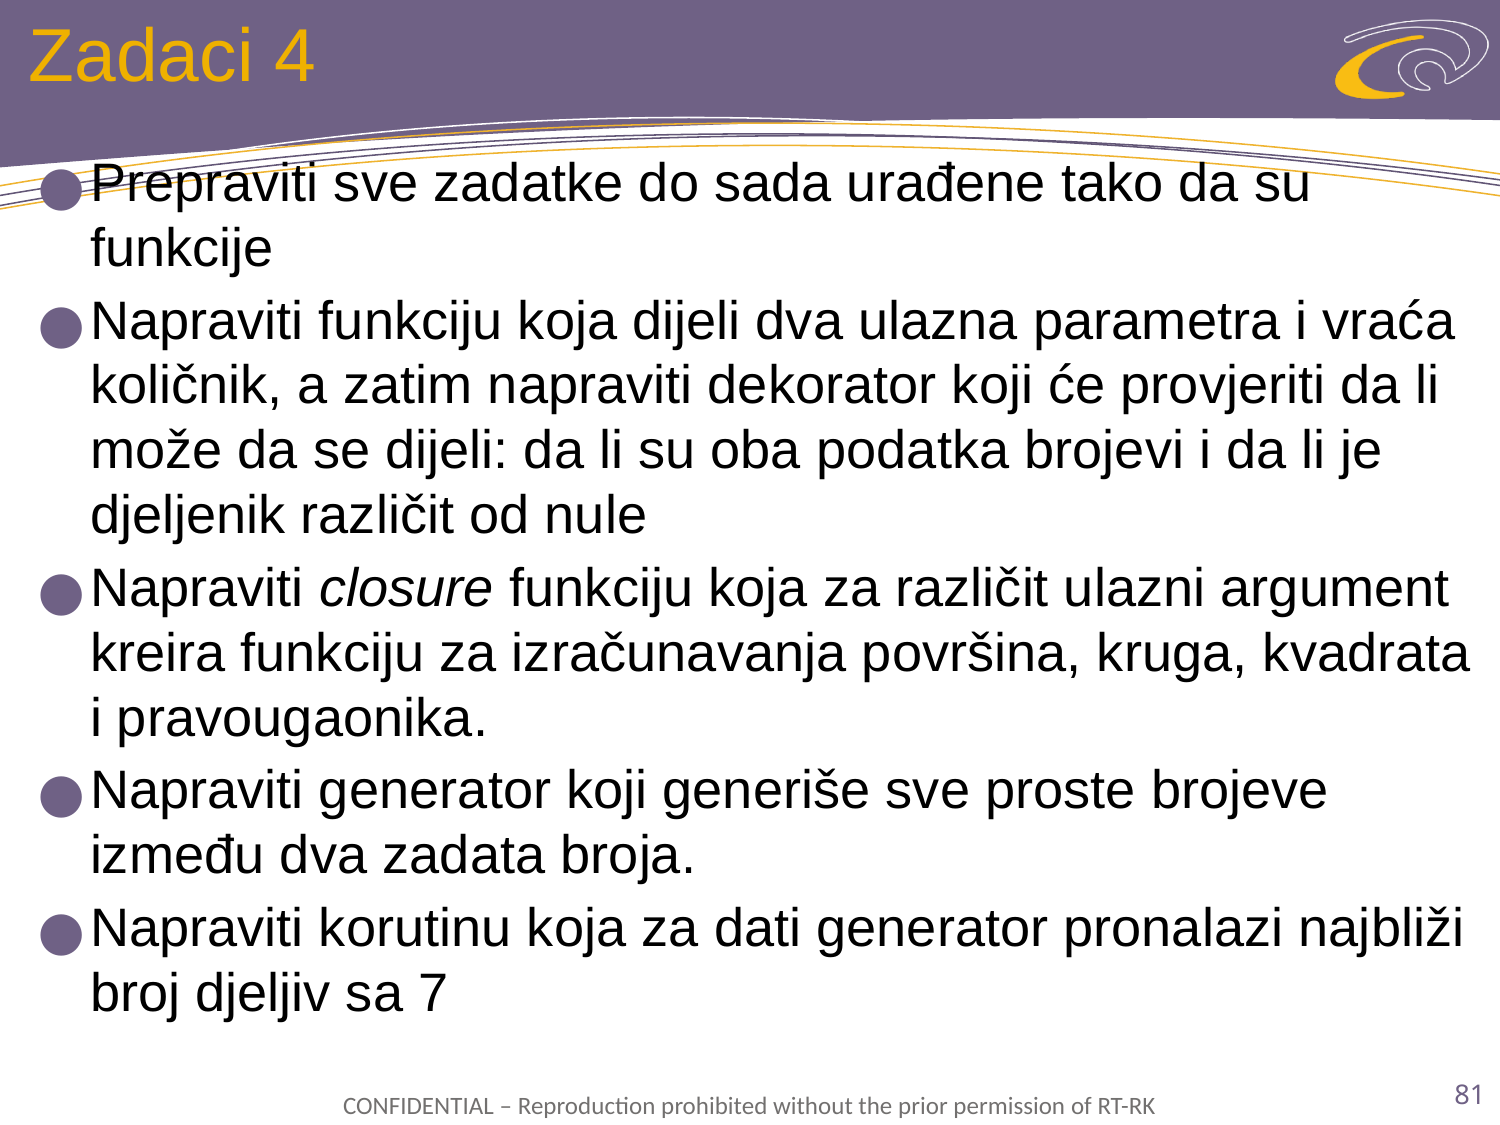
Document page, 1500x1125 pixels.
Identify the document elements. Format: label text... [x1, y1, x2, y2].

title Zadaci 4 [13, 0, 1313, 119]
list Prepraviti sve zadatke do sada urađene tako da su funkcije Napraviti funkciju koja dijeli dva ulazna parametra i vraća količnik, a zatim napraviti dekorator koji će provjeriti da li može da se dijeli: da li su oba podatka brojevi i da li je djeljenik različit od nule Napraviti closure funkciju koja za različit ulazni argument kreira funkciju za izračunavanja površina, kruga, kvadrata i pravougaonika. Napraviti generator koji generiše sve proste brojeve između dva zadata broja. Napraviti korutinu koja za dati generator pronalazi najbliži broj djeljiv sa 7 [0, 140, 1500, 1049]
picture [1322, 0, 1500, 102]
